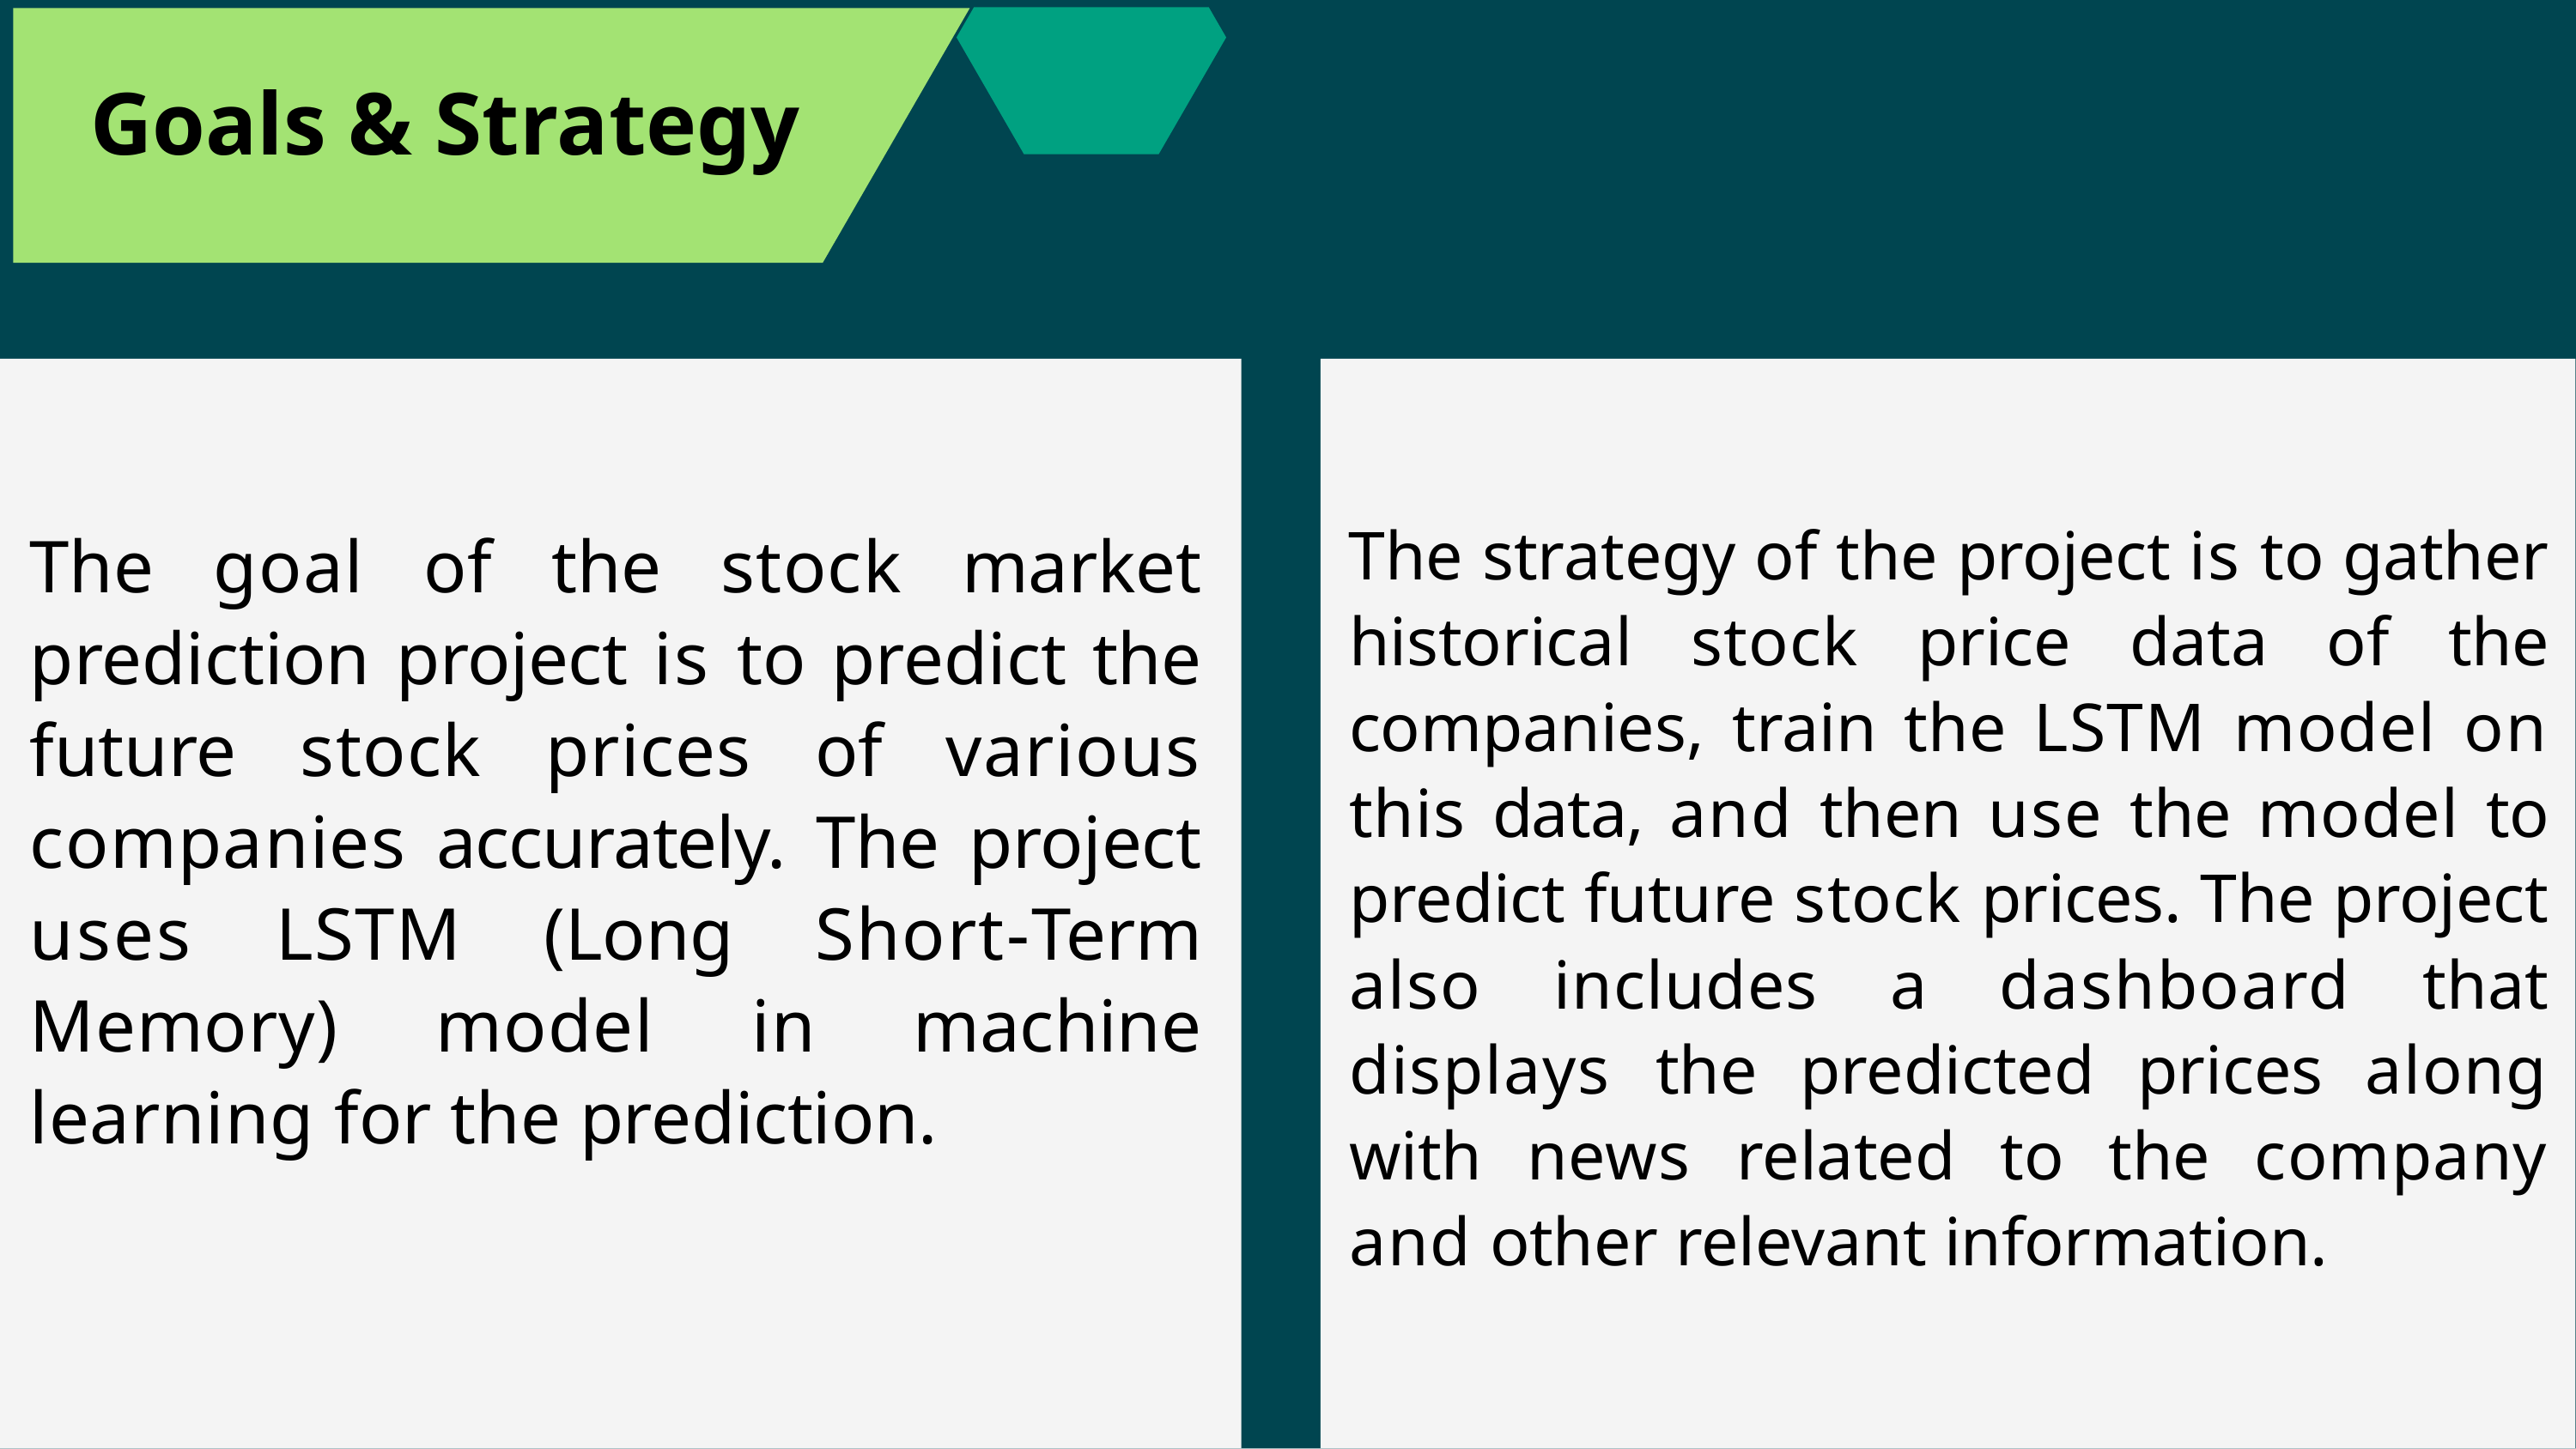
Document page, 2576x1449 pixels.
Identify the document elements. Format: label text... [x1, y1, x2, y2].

text_box [1320, 358, 2576, 1449]
text_box Goals & Strategy [0, 55, 8, 173]
text_box The strategy of the project is to gather historical stock price data of the companies, train the LSTM model on this data, and then use the model to predict future stock prices. The project also includes a dashboard that displays the predicted prices along with news related to the company and other relevant information. [1346, 506, 2549, 1279]
text_box The goal of the stock market prediction project is to predict the future stock prices of various companies accurately. The project uses LSTM (Long Short-Term Memory) model in machine learning for the prediction. [27, 513, 1203, 1158]
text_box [13, 7, 1226, 264]
